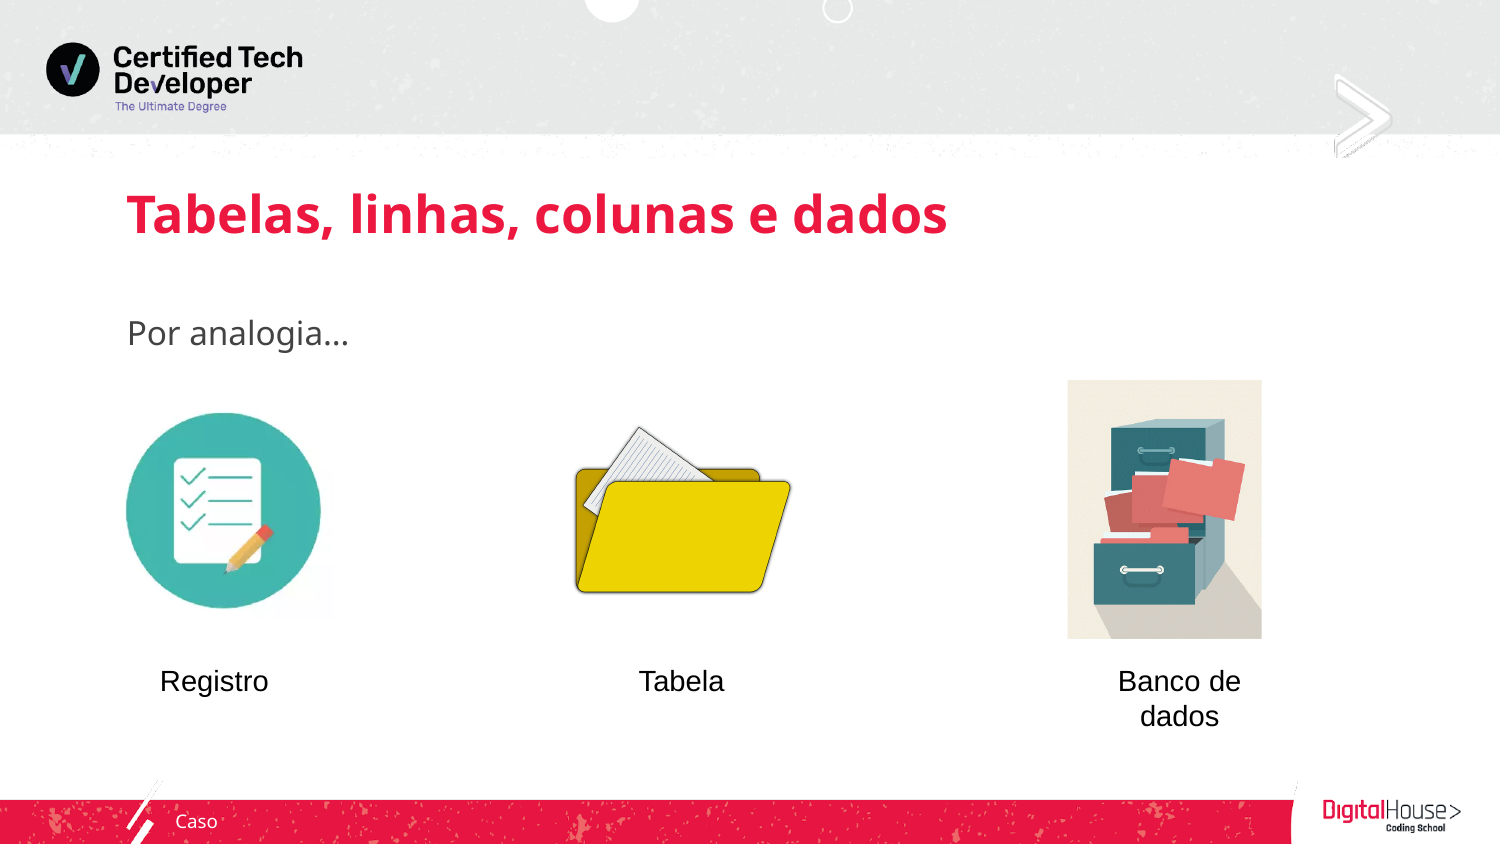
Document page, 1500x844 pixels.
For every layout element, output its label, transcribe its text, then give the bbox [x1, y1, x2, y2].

picture [0, 780, 1500, 844]
picture [571, 423, 794, 596]
subtitle Por analogia… [111, 291, 1351, 728]
picture [111, 400, 334, 619]
text_box Banco de dados [1102, 647, 1258, 747]
text_box Registro [144, 647, 300, 712]
picture [0, 0, 1500, 158]
text_box Tabela [623, 647, 779, 712]
title Tabelas, linhas, colunas e dados [111, 155, 1103, 270]
picture [1067, 380, 1262, 639]
